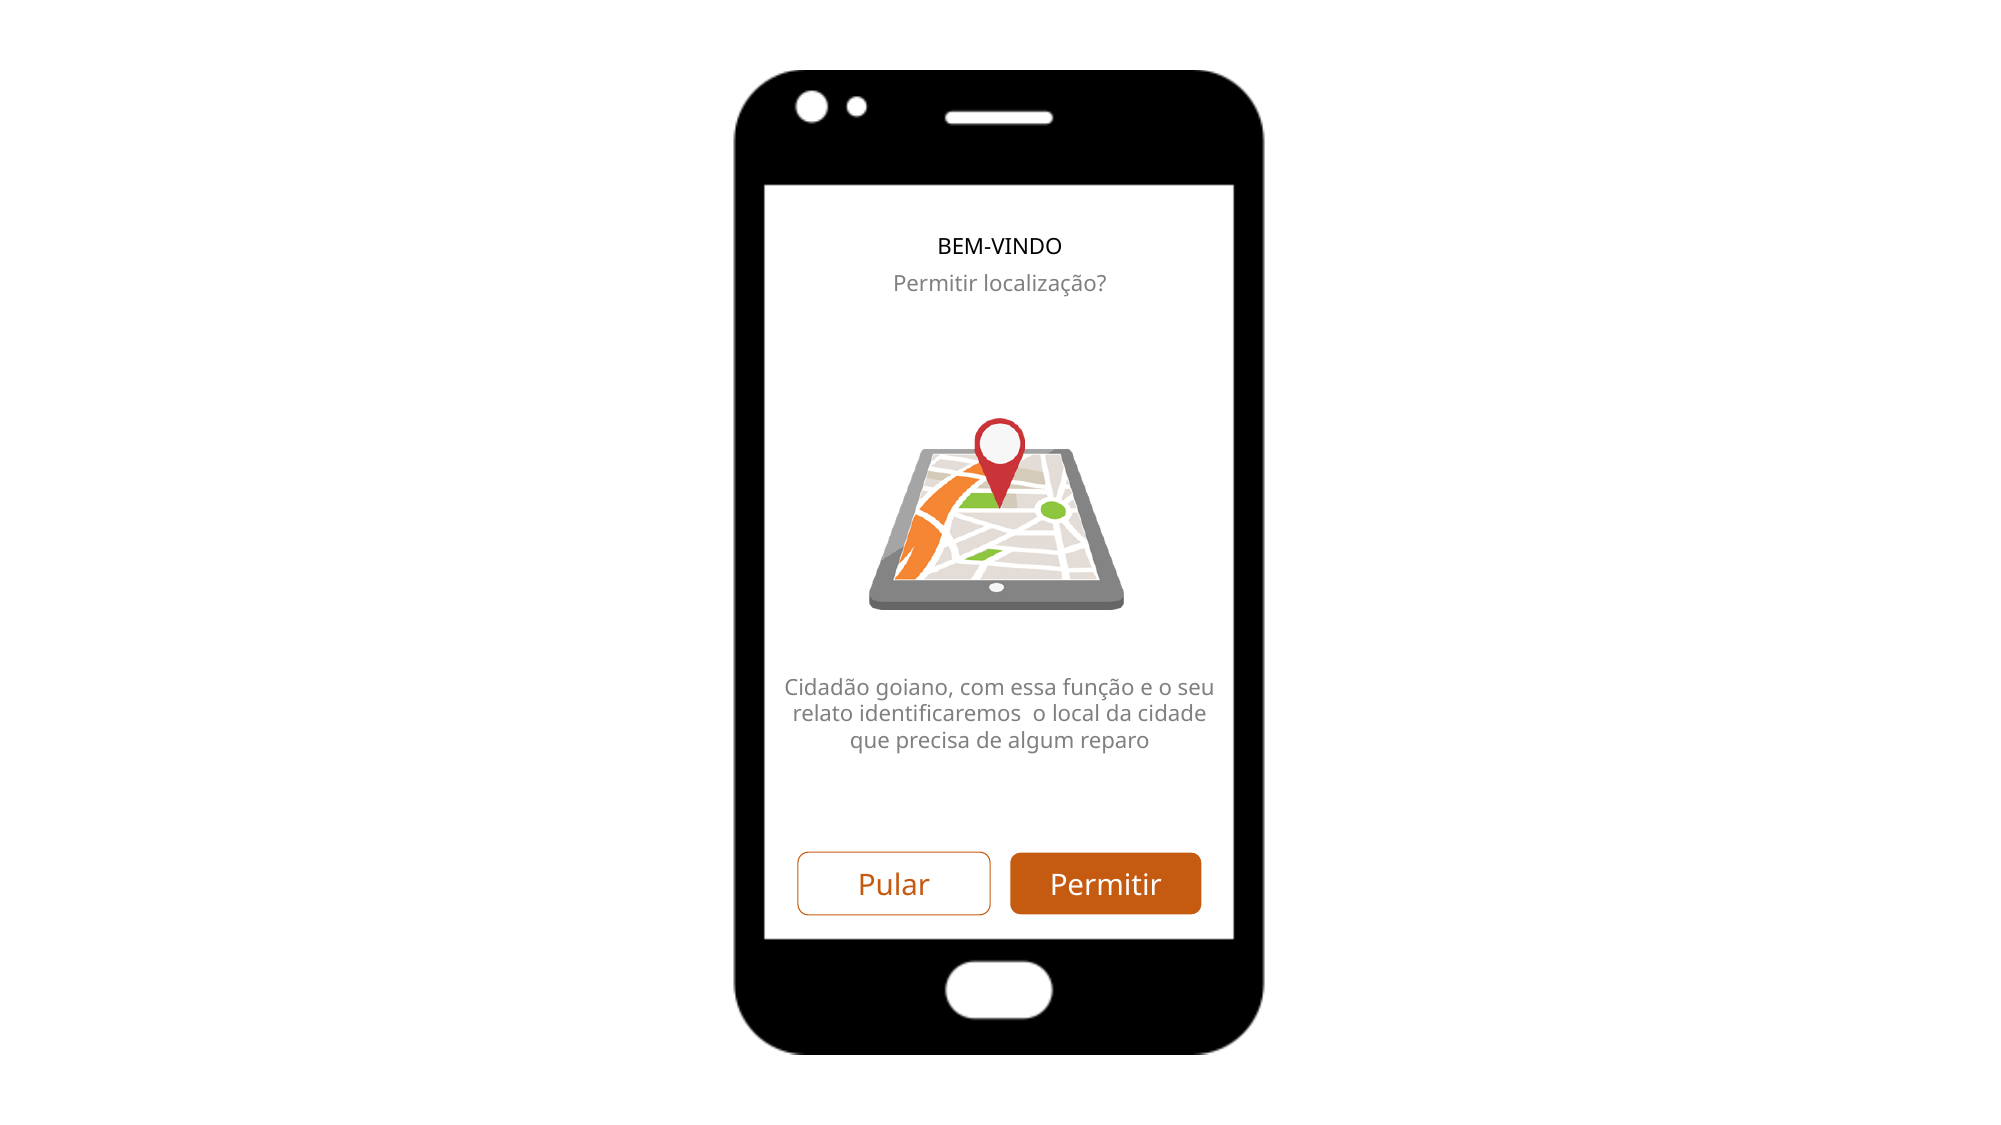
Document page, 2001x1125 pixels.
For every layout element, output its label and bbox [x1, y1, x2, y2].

picture [727, 70, 1271, 1055]
